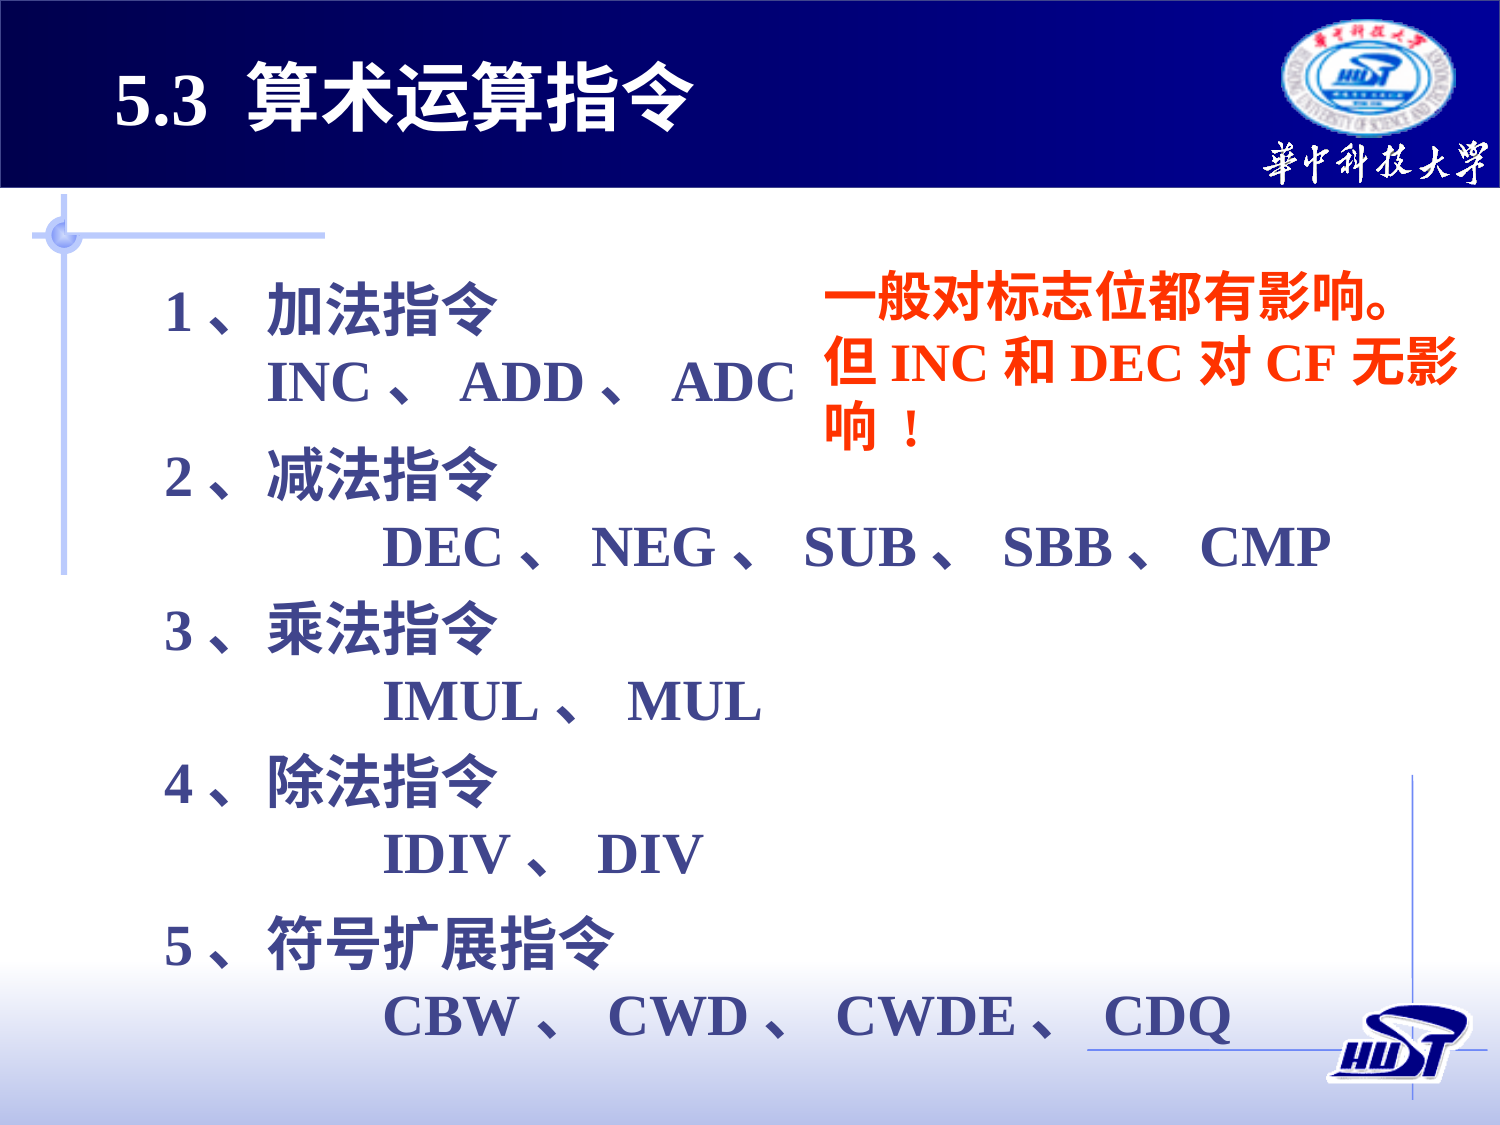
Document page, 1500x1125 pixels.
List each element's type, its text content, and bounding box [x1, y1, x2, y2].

picture [1262, 140, 1488, 185]
picture [1281, 19, 1456, 138]
text_box 一般对标志位都有影响。 但INC和DEC对CF无影响 ! [808, 255, 1484, 465]
text_box 3、乘法指令 IMUL、MUL [150, 584, 892, 739]
text_box 2、减法指令 DEC、NEG、SUB、SBB、CMP [149, 430, 1471, 586]
text_box 5.3 算术运算指令 [100, 42, 907, 148]
text_box 1、加法指令 INC、ADD、ADC [149, 265, 808, 421]
text_box 4、除法指令 IDIV、DIV [149, 737, 833, 893]
text_box 5、符号扩展指令 CBW、CWD、CWDE、CDQ [149, 899, 1317, 1055]
